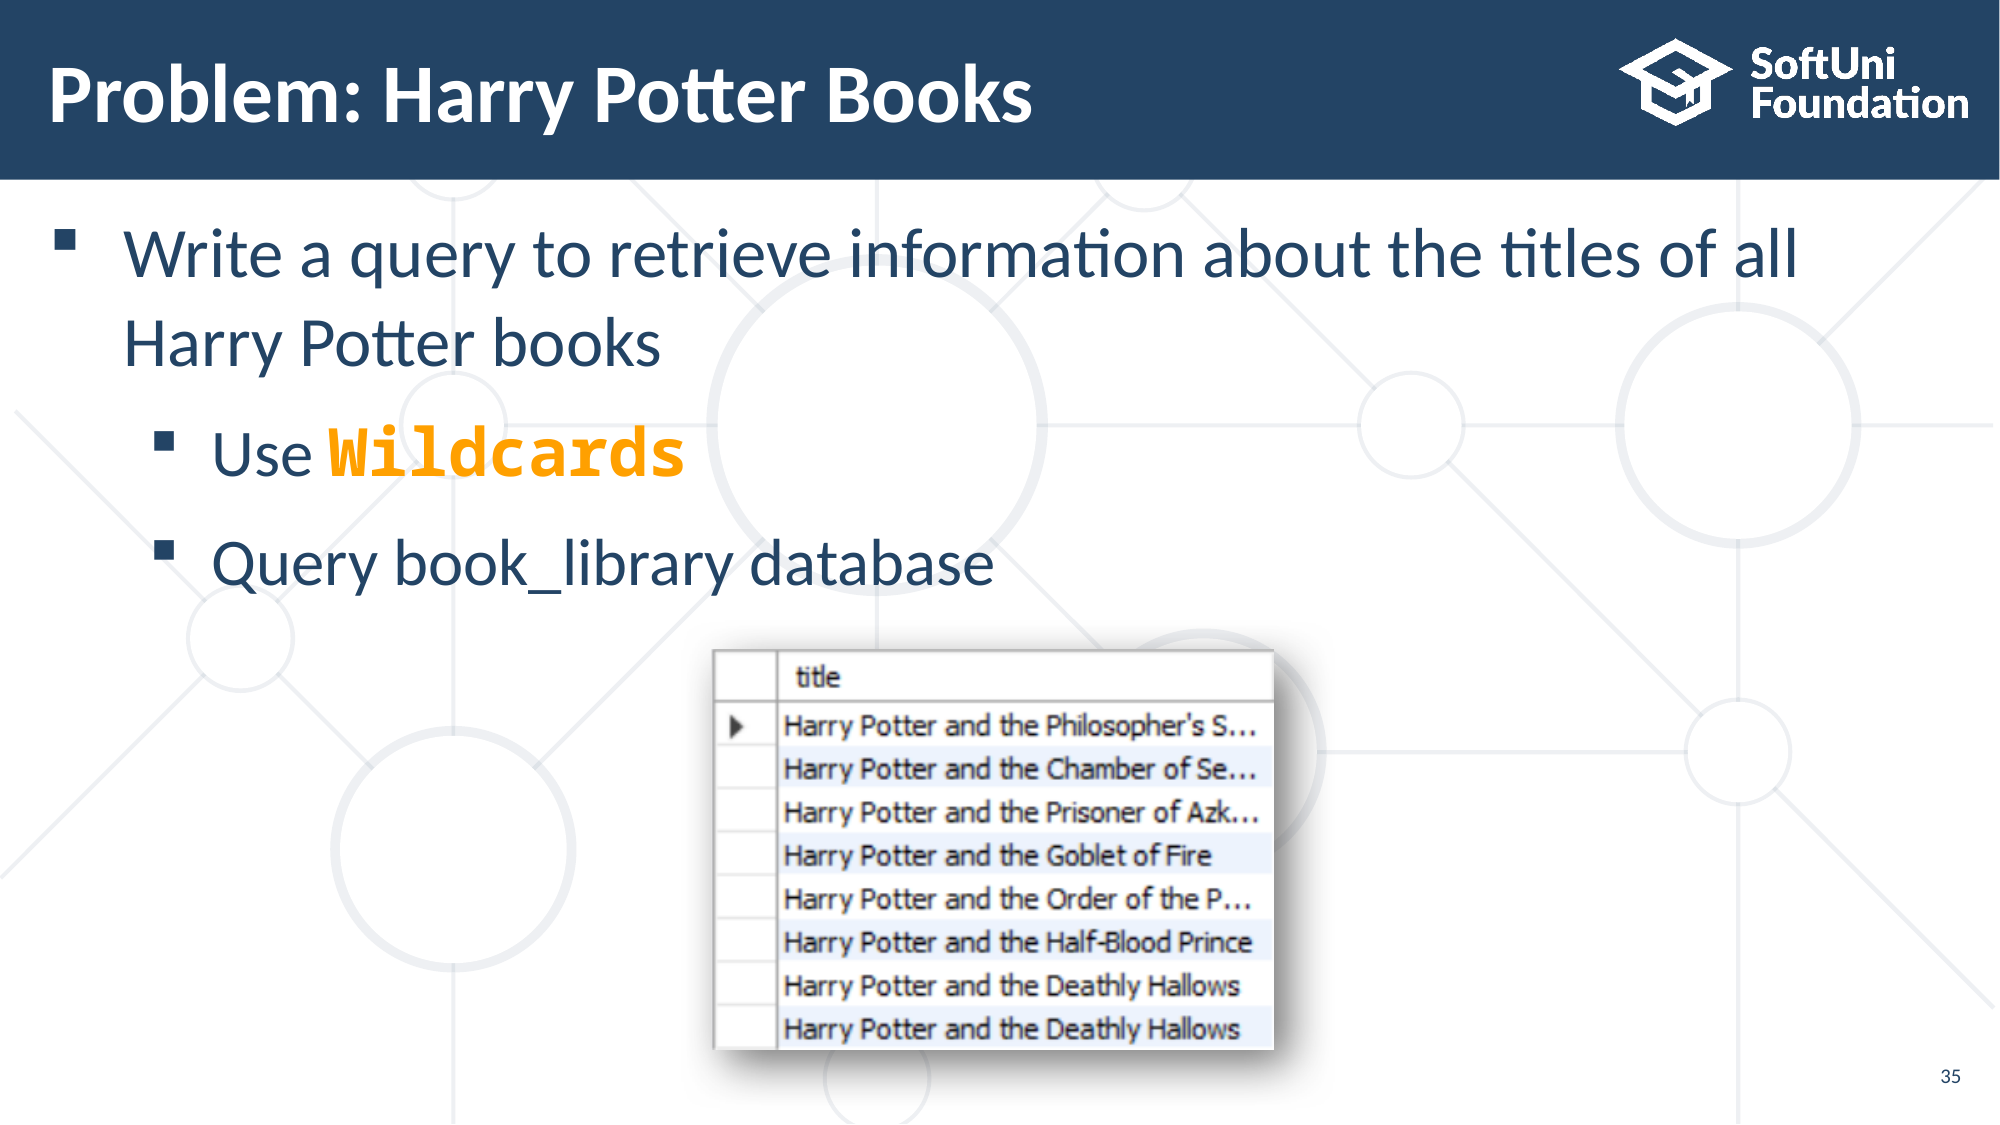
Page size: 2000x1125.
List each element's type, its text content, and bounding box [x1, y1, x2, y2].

picture [1618, 38, 1968, 126]
title Problem: Harry Potter Books [31, 16, 1591, 162]
picture [711, 649, 1275, 1051]
list Write a query to retrieve information about the titles of all Harry Potter books Use Wildcards Query book_library database [31, 196, 1970, 1050]
slide_number 35 [1896, 1049, 1968, 1101]
